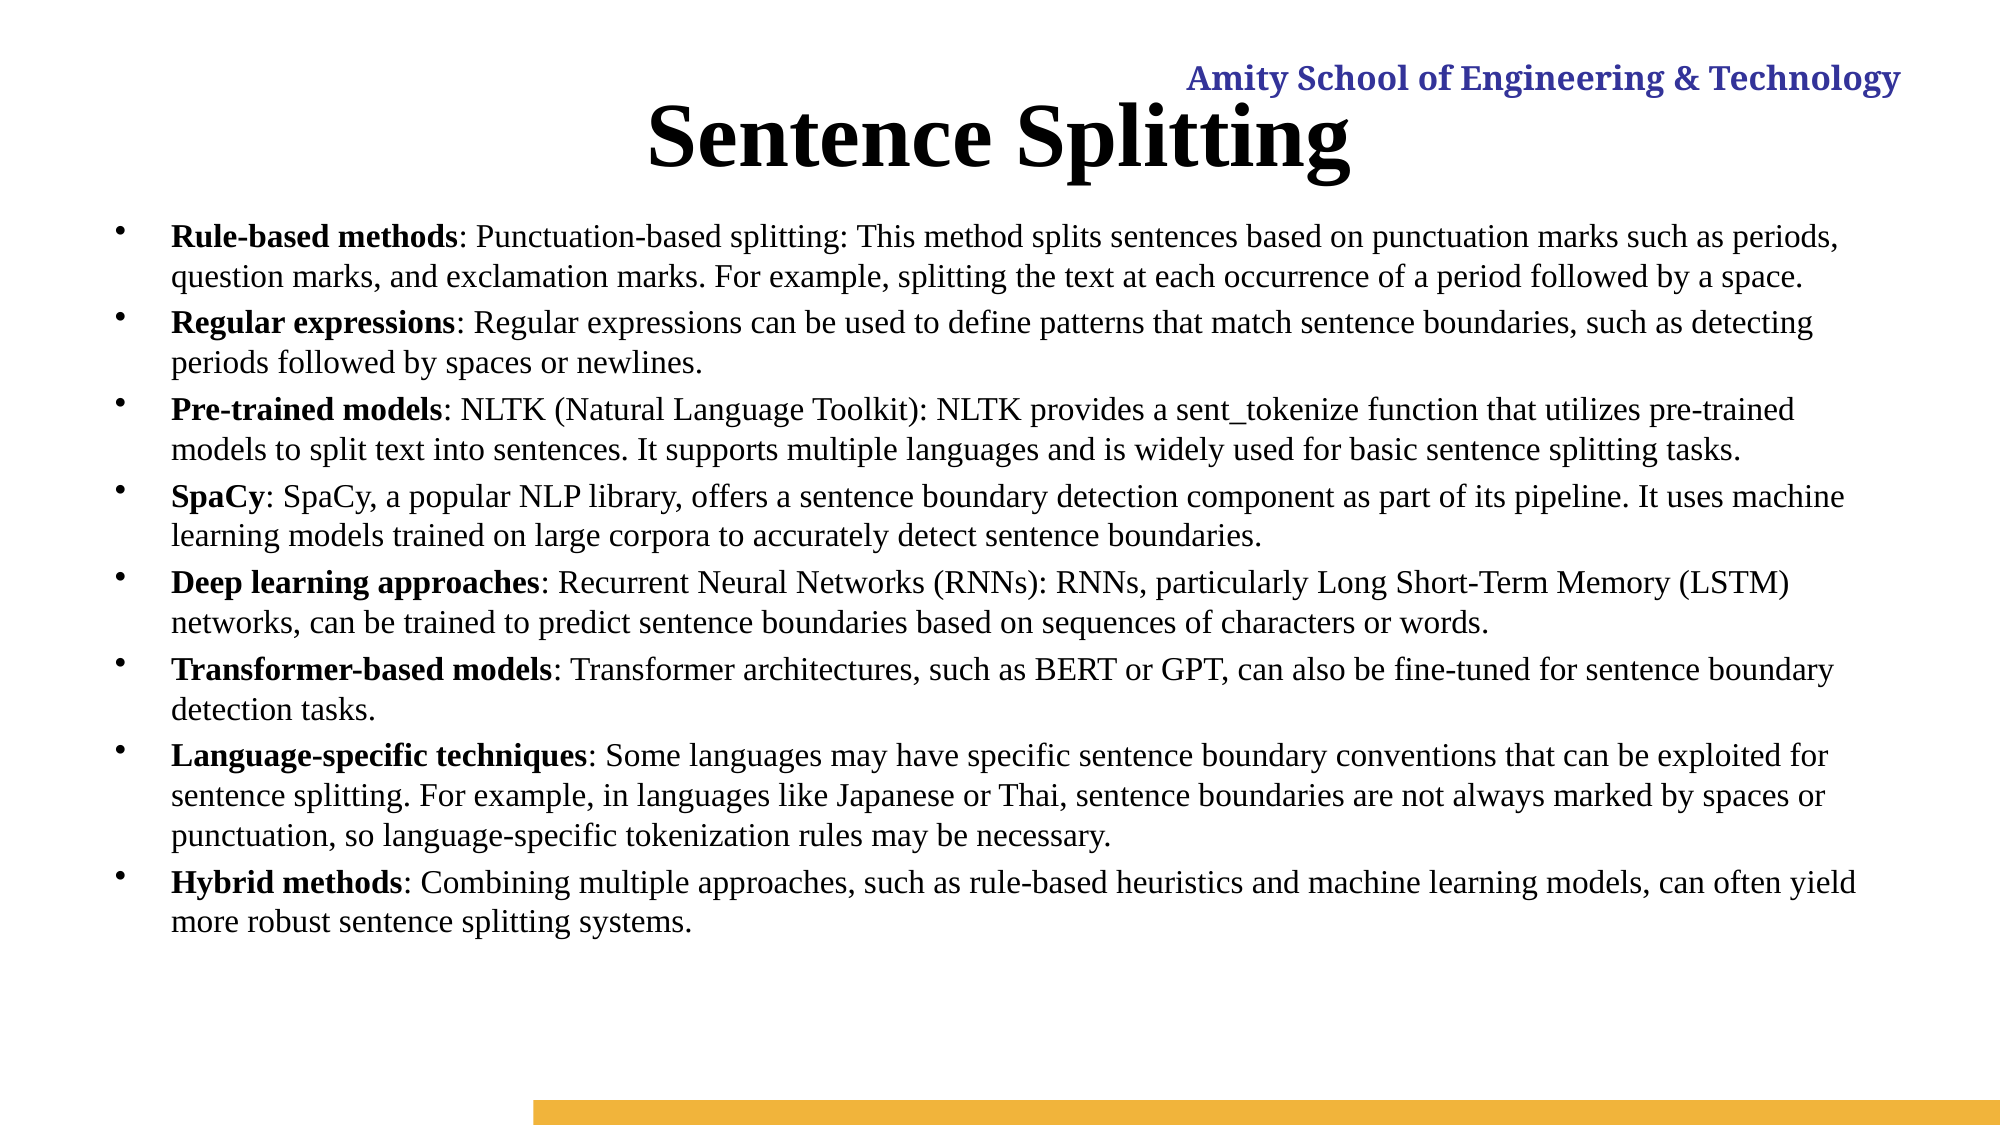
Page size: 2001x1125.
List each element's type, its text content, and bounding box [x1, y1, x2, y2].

title Sentence Splitting [99, 67, 1900, 173]
list Rule-based methods: Punctuation-based splitting: This method splits sentences based on punctuation marks such as periods, question marks, and exclamation marks. For example, splitting the text at each occurrence of a period followed by a space. Regular expressions: Regular expressions can be used to define patterns that match sentence boundaries, such as detecting periods followed by spaces or newlines. Pre-trained models: NLTK (Natural Language Toolkit): NLTK provides a sent_tokenize function that utilizes pre-trained models to split text into sentences. It supports multiple languages and is widely used for basic sentence splitting tasks. SpaCy: SpaCy, a popular NLP library, offers a sentence boundary detection component as part of its pipeline. It uses machine learning models trained on large corpora to accurately detect sentence boundaries. Deep learning approaches: Recurrent Neural Networks (RNNs): RNNs, particularly Long Short-Term Memory (LSTM) networks, can be trained to predict sentence boundaries based on sequences of characters or words. Transformer-based models: Transformer architectures, such as BERT or GPT, can also be fine-tuned for sentence boundary detection tasks. Language-specific techniques: Some languages may have specific sentence boundary conventions that can be exploited for sentence splitting. For example, in languages like Japanese or Thai, sentence boundaries are not always marked by spaces or punctuation, so language-specific tokenization rules may be necessary. Hybrid methods: Combining multiple approaches, such as rule-based heuristics and machine learning models, can often yield more robust sentence splitting systems. [99, 206, 1900, 1005]
